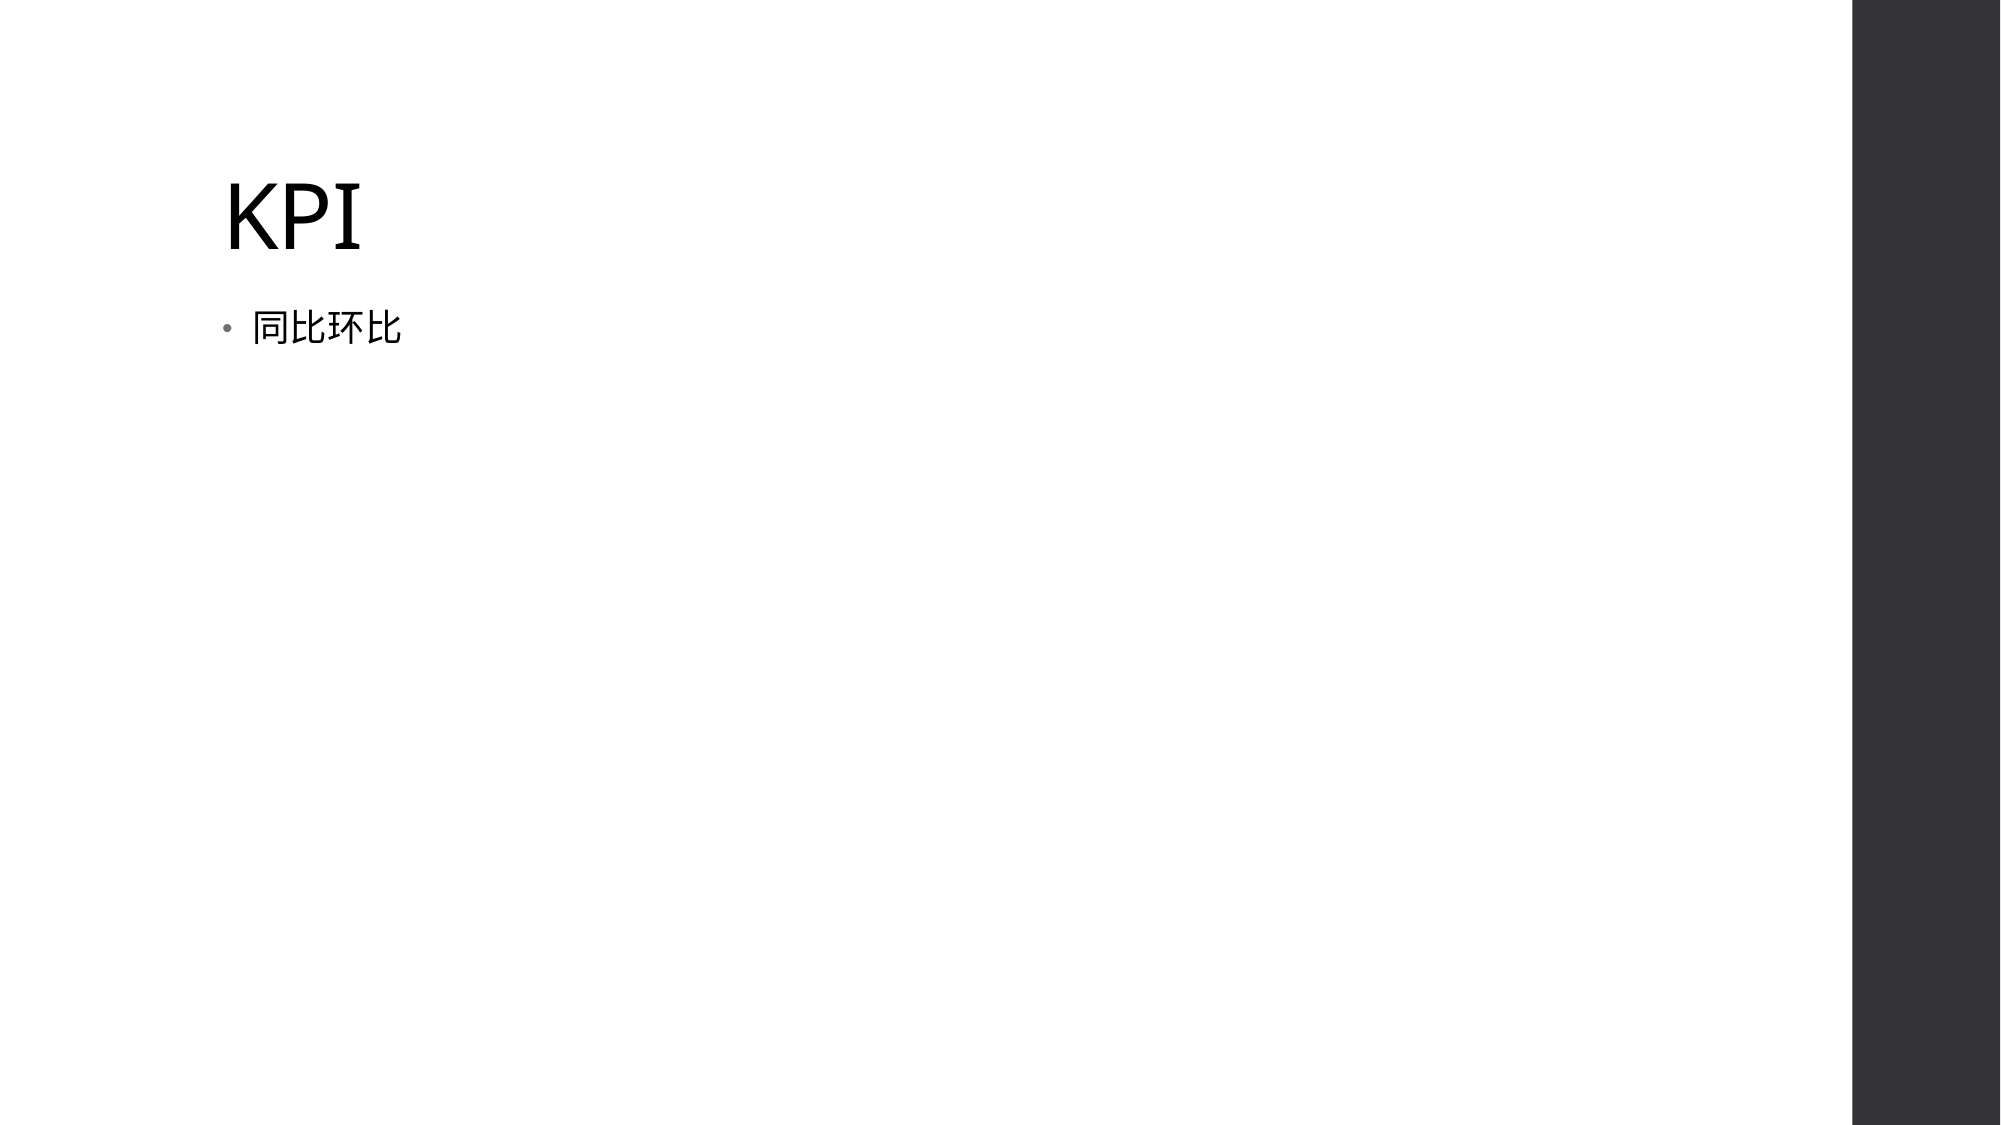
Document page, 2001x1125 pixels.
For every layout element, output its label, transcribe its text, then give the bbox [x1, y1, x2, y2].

title KPI [206, 60, 1797, 278]
list 同比环比 [206, 299, 1617, 1014]
